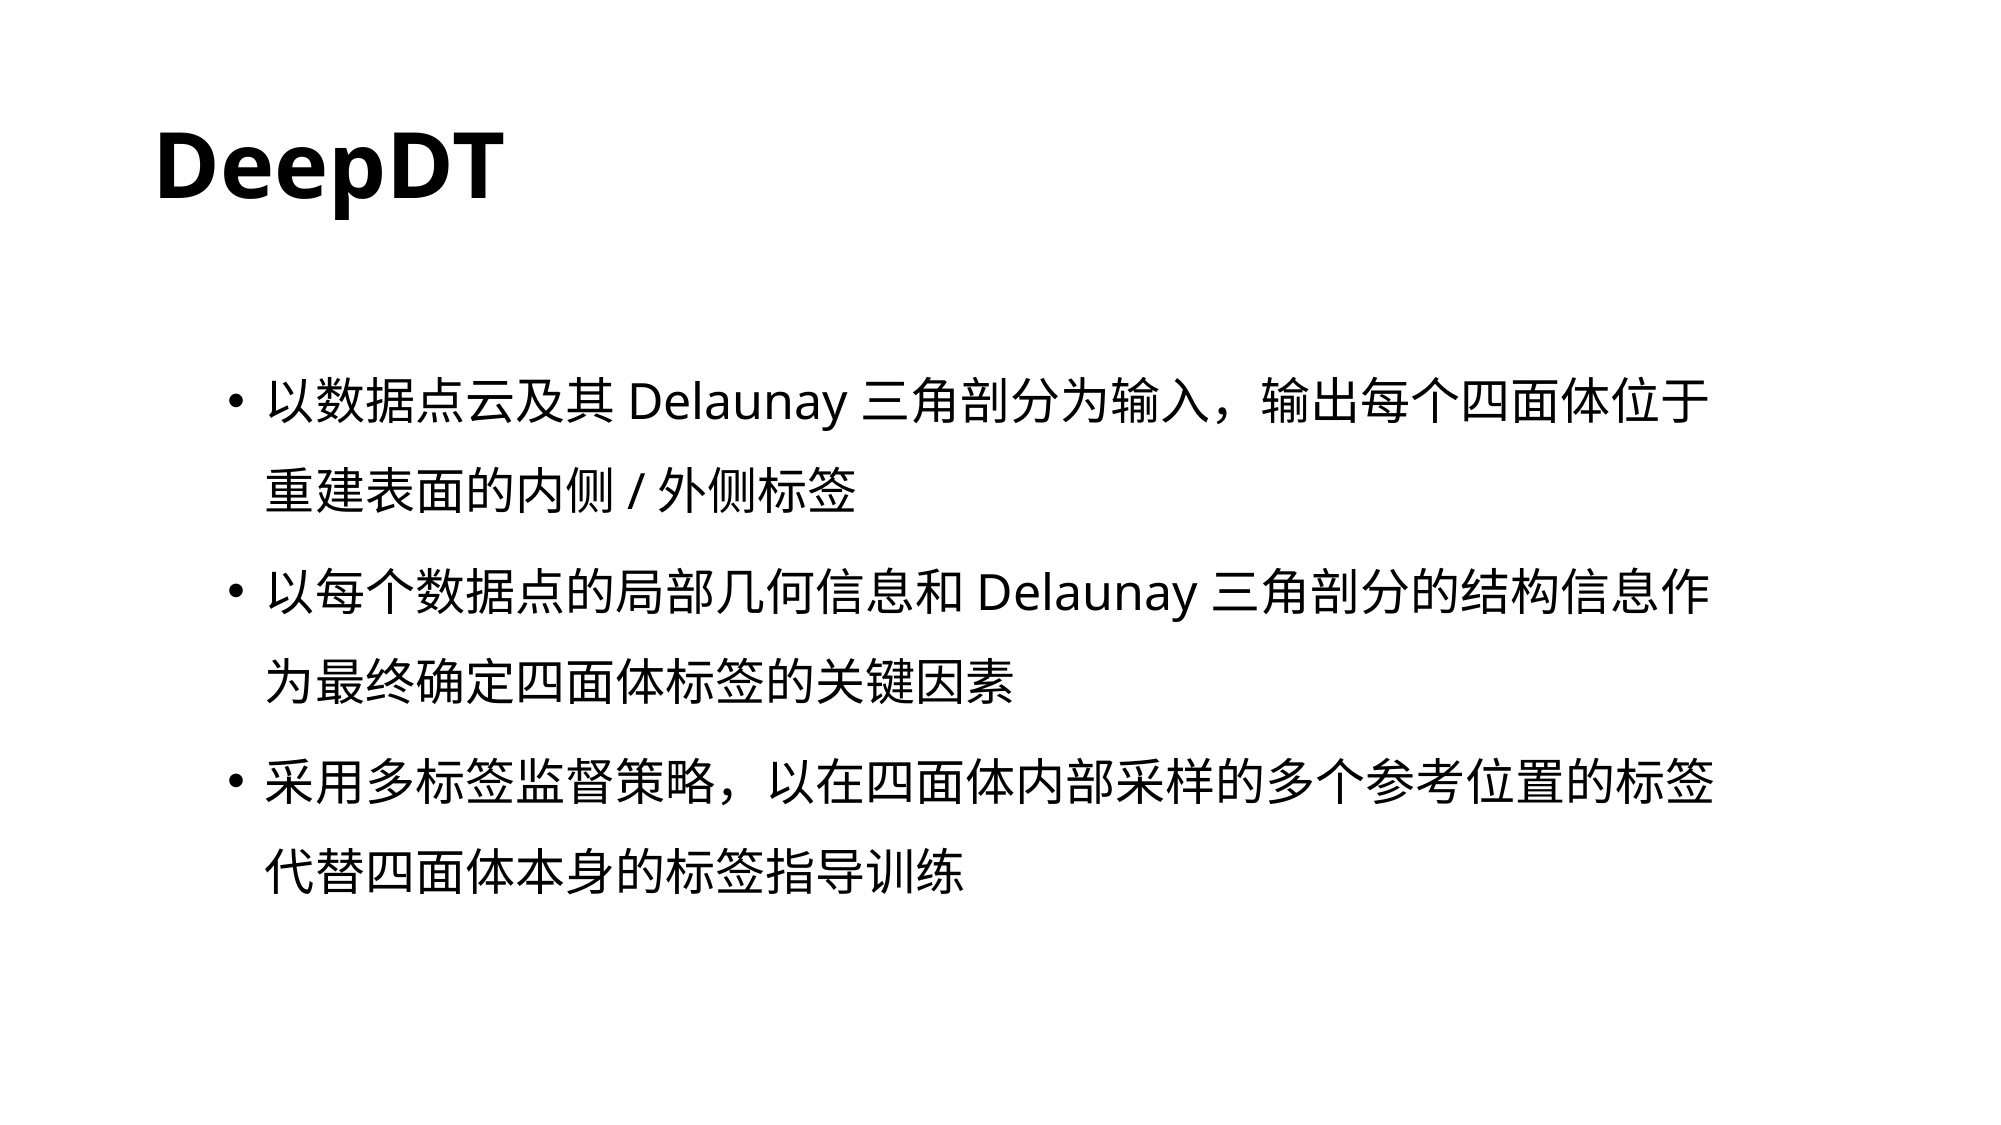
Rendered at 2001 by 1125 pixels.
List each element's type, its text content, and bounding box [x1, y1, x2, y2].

title DeepDT [137, 59, 1863, 278]
list 以数据点云及其Delaunay三角剖分为输入，输出每个四面体位于重建表面的内侧/外侧标签 以每个数据点的局部几何信息和Delaunay三角剖分的结构信息作为最终确定四面体标签的关键因素 采用多标签监督策略，以在四面体内部采样的多个参考位置的标签代替四面体本身的标签指导训练 [137, 299, 1766, 1014]
